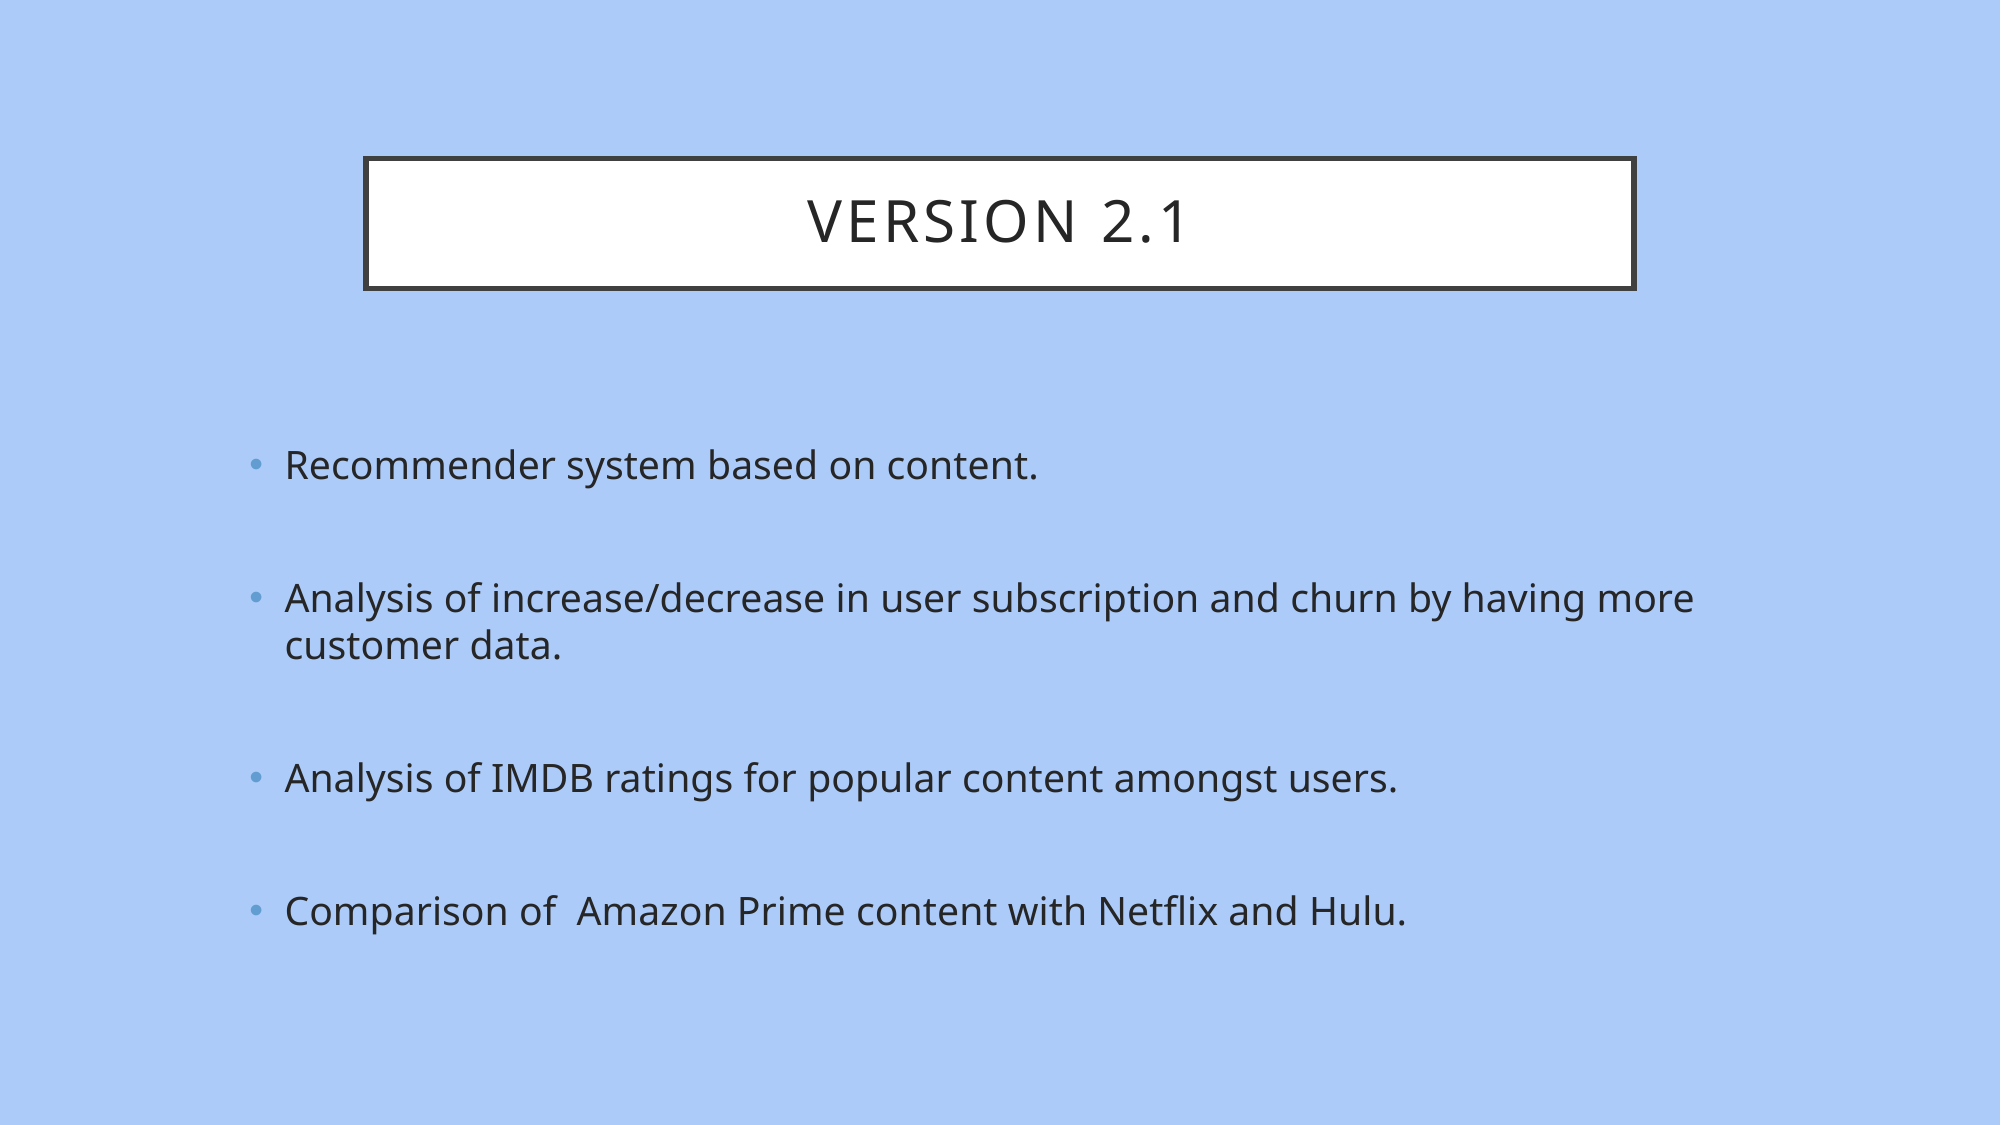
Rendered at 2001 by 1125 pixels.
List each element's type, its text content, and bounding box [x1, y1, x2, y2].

title Version 2.1 [363, 156, 1637, 291]
list Recommender system based on content. Analysis of increase/decrease in user subscription and churn by having more customer data. Analysis of IMDB ratings for popular content amongst users. Comparison of Amazon Prime content with Netflix and Hulu. [234, 432, 1724, 942]
